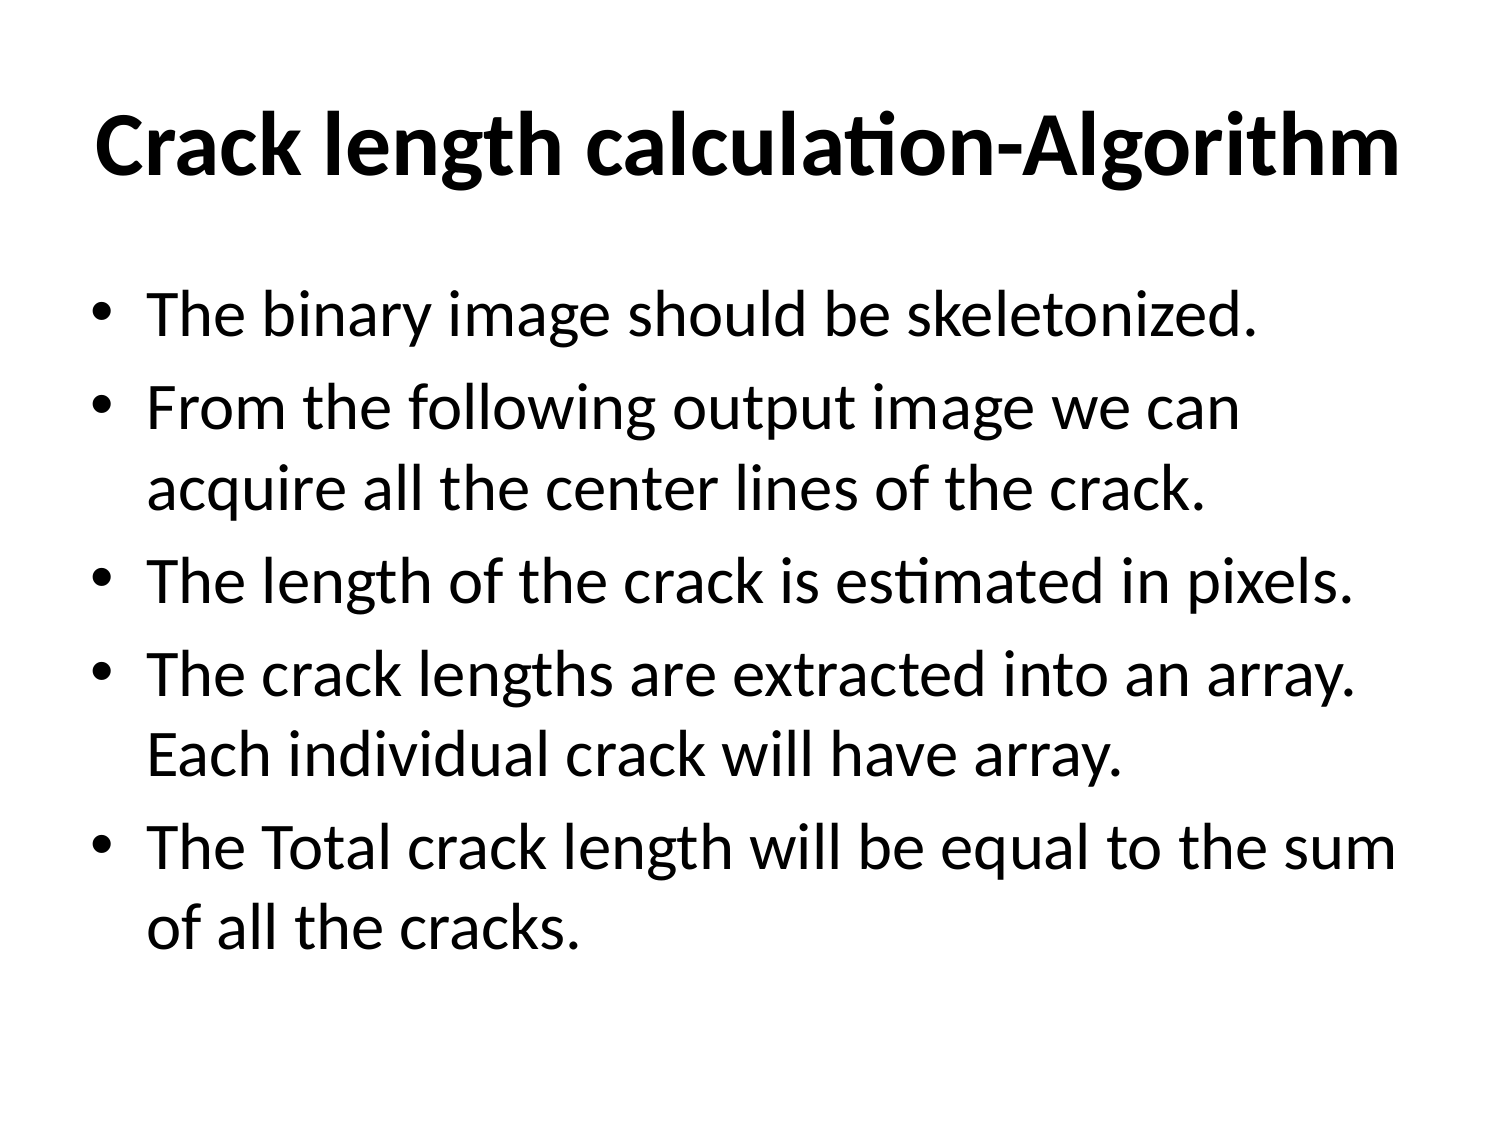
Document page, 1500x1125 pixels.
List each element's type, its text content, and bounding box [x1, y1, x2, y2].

title Crack length calculation-Algorithm [75, 45, 1425, 233]
list The binary image should be skeletonized. From the following output image we can acquire all the center lines of the crack. The length of the crack is estimated in pixels. The crack lengths are extracted into an array. Each individual crack will have array. The Total crack length will be equal to the sum of all the cracks. [75, 262, 1425, 1005]
